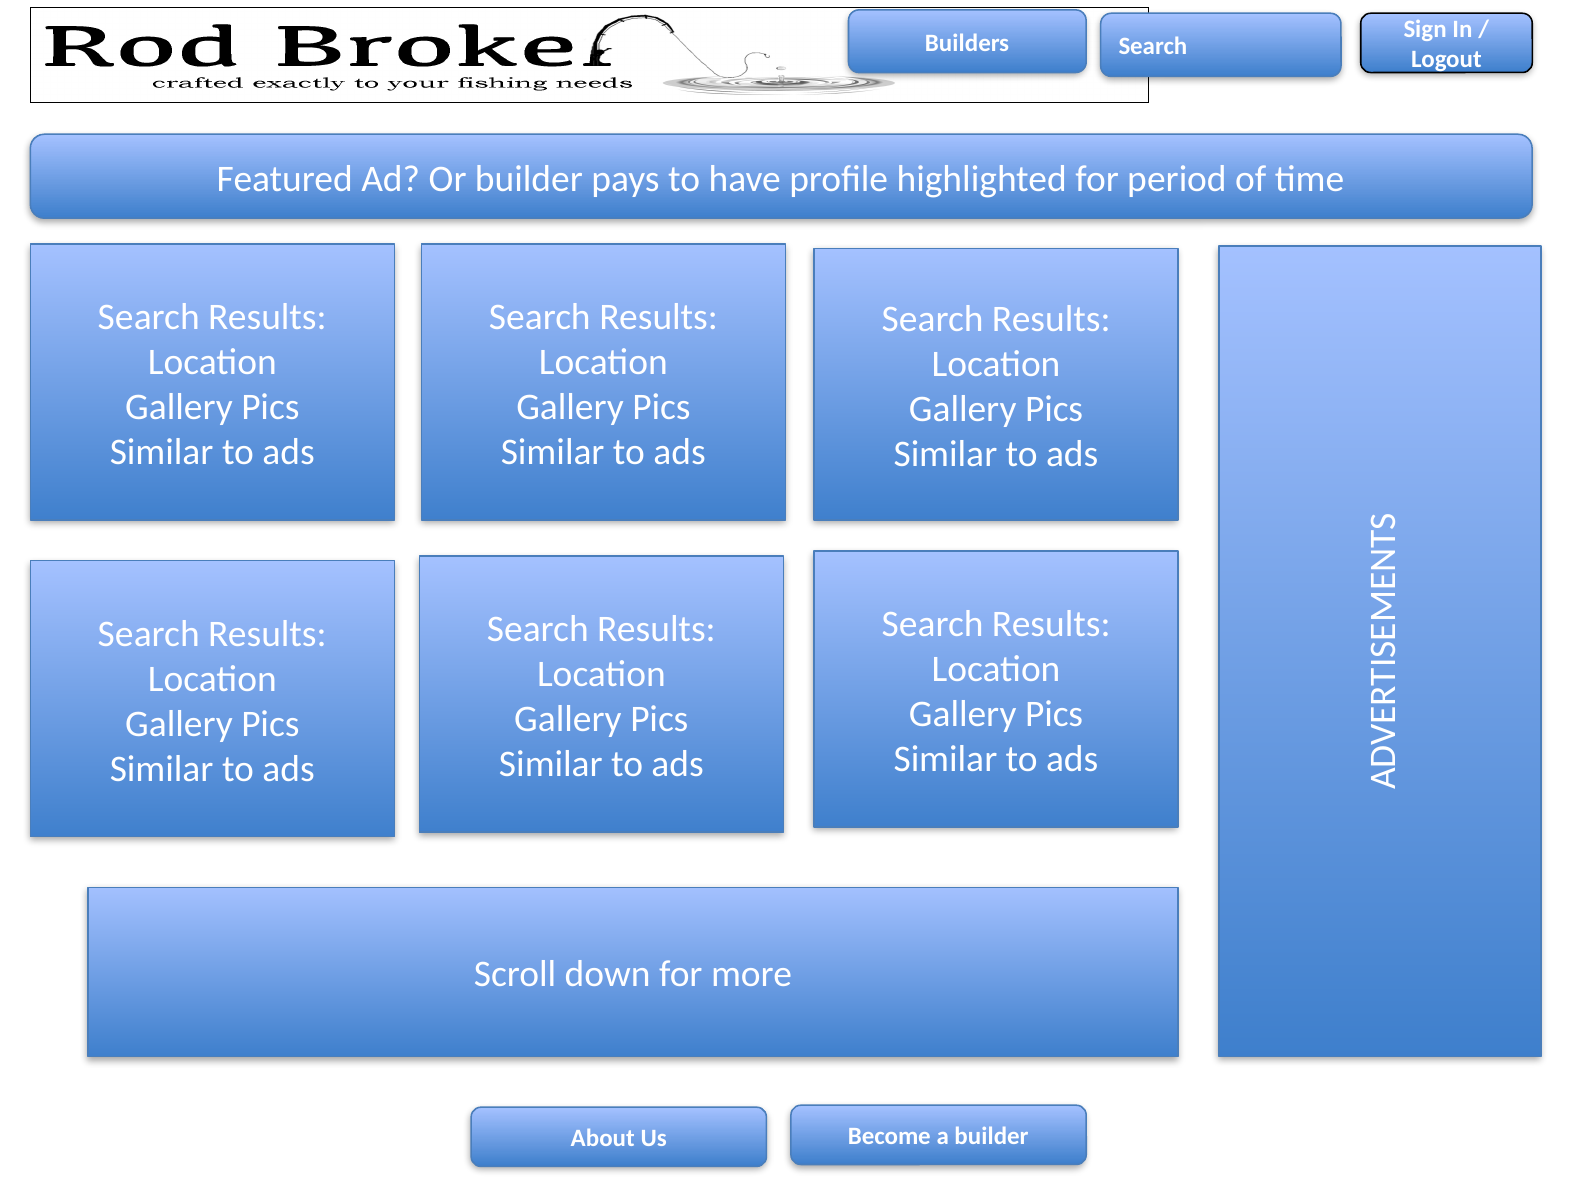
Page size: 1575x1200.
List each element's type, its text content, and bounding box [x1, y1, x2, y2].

text_box Search Results: Location Gallery Pics Similar to ads [30, 560, 395, 837]
text_box Search Results: Location Gallery Pics Similar to ads [421, 243, 786, 521]
text_box Become a builder [790, 1104, 1088, 1166]
text_box ADVERTISEMENTS [1218, 245, 1542, 1057]
picture [30, 7, 1150, 104]
text_box Search Results: Location Gallery Pics Similar to ads [30, 243, 395, 521]
text_box Search [1154, 12, 1342, 78]
text_box Featured Ad? Or builder pays to have profile highlighted for period of time [29, 133, 1533, 219]
text_box Scroll down for more [87, 887, 1179, 1057]
text_box Search Results: Location Gallery Pics Similar to ads [813, 248, 1179, 521]
text_box About Us [470, 1106, 768, 1168]
text_box Search Results: Location Gallery Pics Similar to ads [419, 555, 784, 833]
text_box Sign In / Logout [1359, 12, 1534, 74]
text_box Search Results: Location Gallery Pics Similar to ads [813, 550, 1179, 828]
